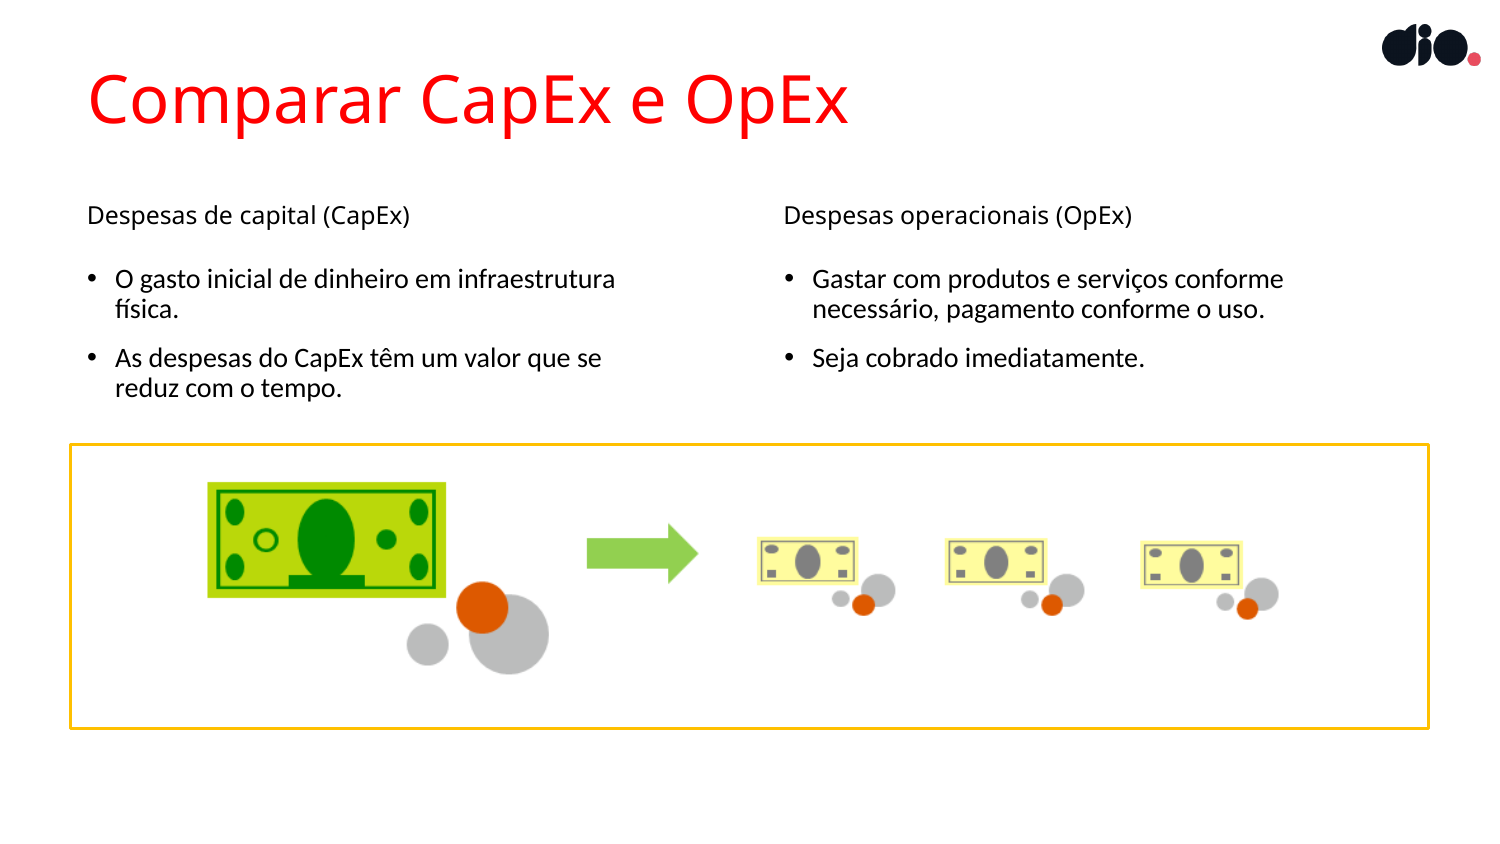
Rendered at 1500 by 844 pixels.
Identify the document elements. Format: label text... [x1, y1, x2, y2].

picture [1382, 24, 1481, 66]
picture [72, 445, 1428, 728]
list Despesas de capital (CapEx) [71, 196, 714, 238]
list O gasto inicial de dinheiro em infraestrutura física. As despesas do CapEx têm um valor que se reduz com o tempo. [72, 256, 681, 414]
list Gastar com produtos e serviços conforme necessário, pagamento conforme o uso. Seja cobrado imediatamente. [769, 256, 1459, 383]
title Comparar CapEx e OpEx [72, 71, 1081, 133]
list Despesas operacionais (OpEx) [768, 196, 1411, 238]
